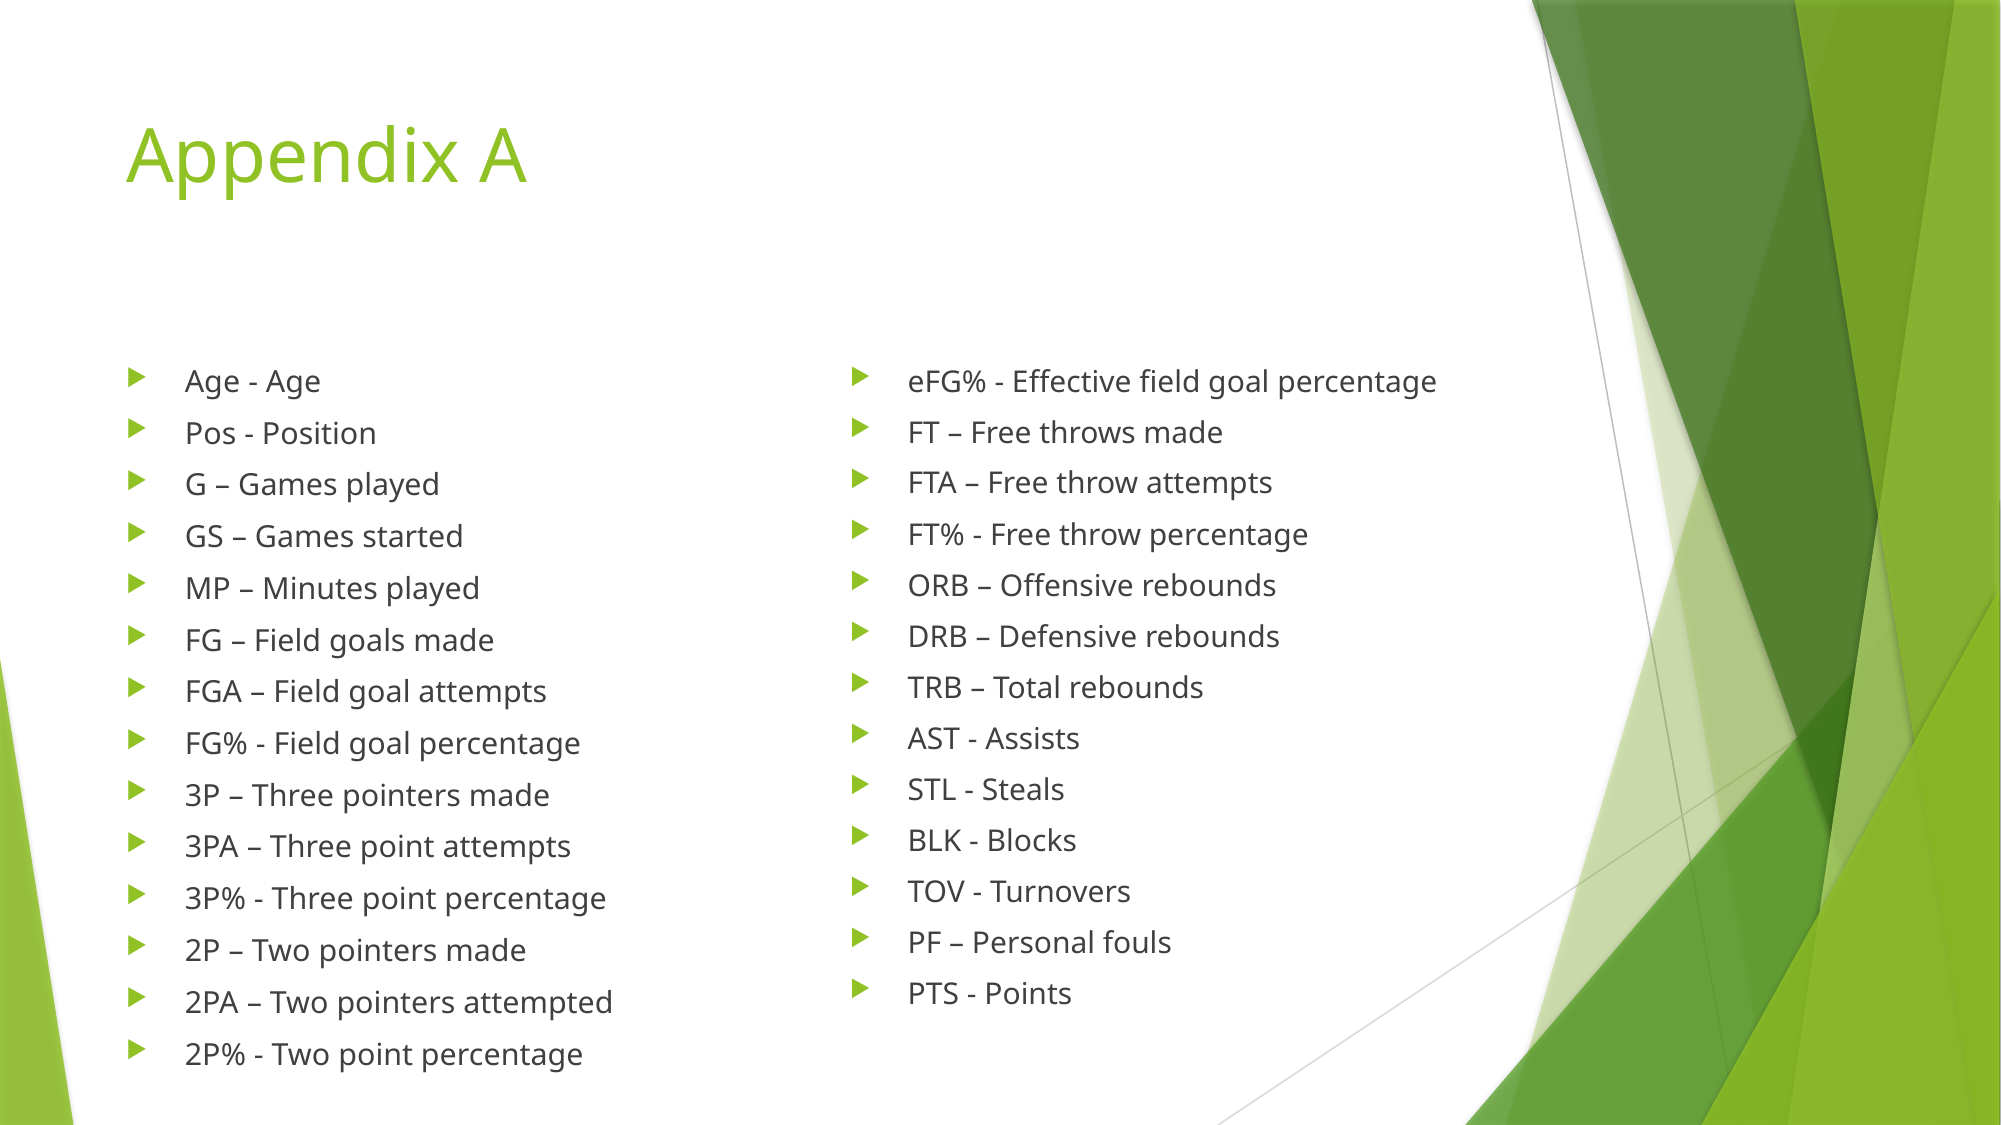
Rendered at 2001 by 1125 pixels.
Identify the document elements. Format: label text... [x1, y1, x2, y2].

title Appendix A [111, 99, 1522, 317]
list eFG% - Effective field goal percentage FT – Free throws made FTA – Free throw attempts FT% - Free throw percentage ORB – Offensive rebounds DRB – Defensive rebounds TRB – Total rebounds AST - Assists STL - Steals BLK - Blocks TOV - Turnovers PF – Personal fouls PTS - Points [834, 354, 1522, 1025]
list Age - Age Pos - Position G – Games played GS – Games started MP – Minutes played FG – Field goals made FGA – Field goal attempts FG% - Field goal percentage 3P – Three pointers made 3PA – Three point attempts 3P% - Three point percentage 2P – Two pointers made 2PA – Two pointers attempted 2P% - Two point percentage [111, 354, 798, 1082]
